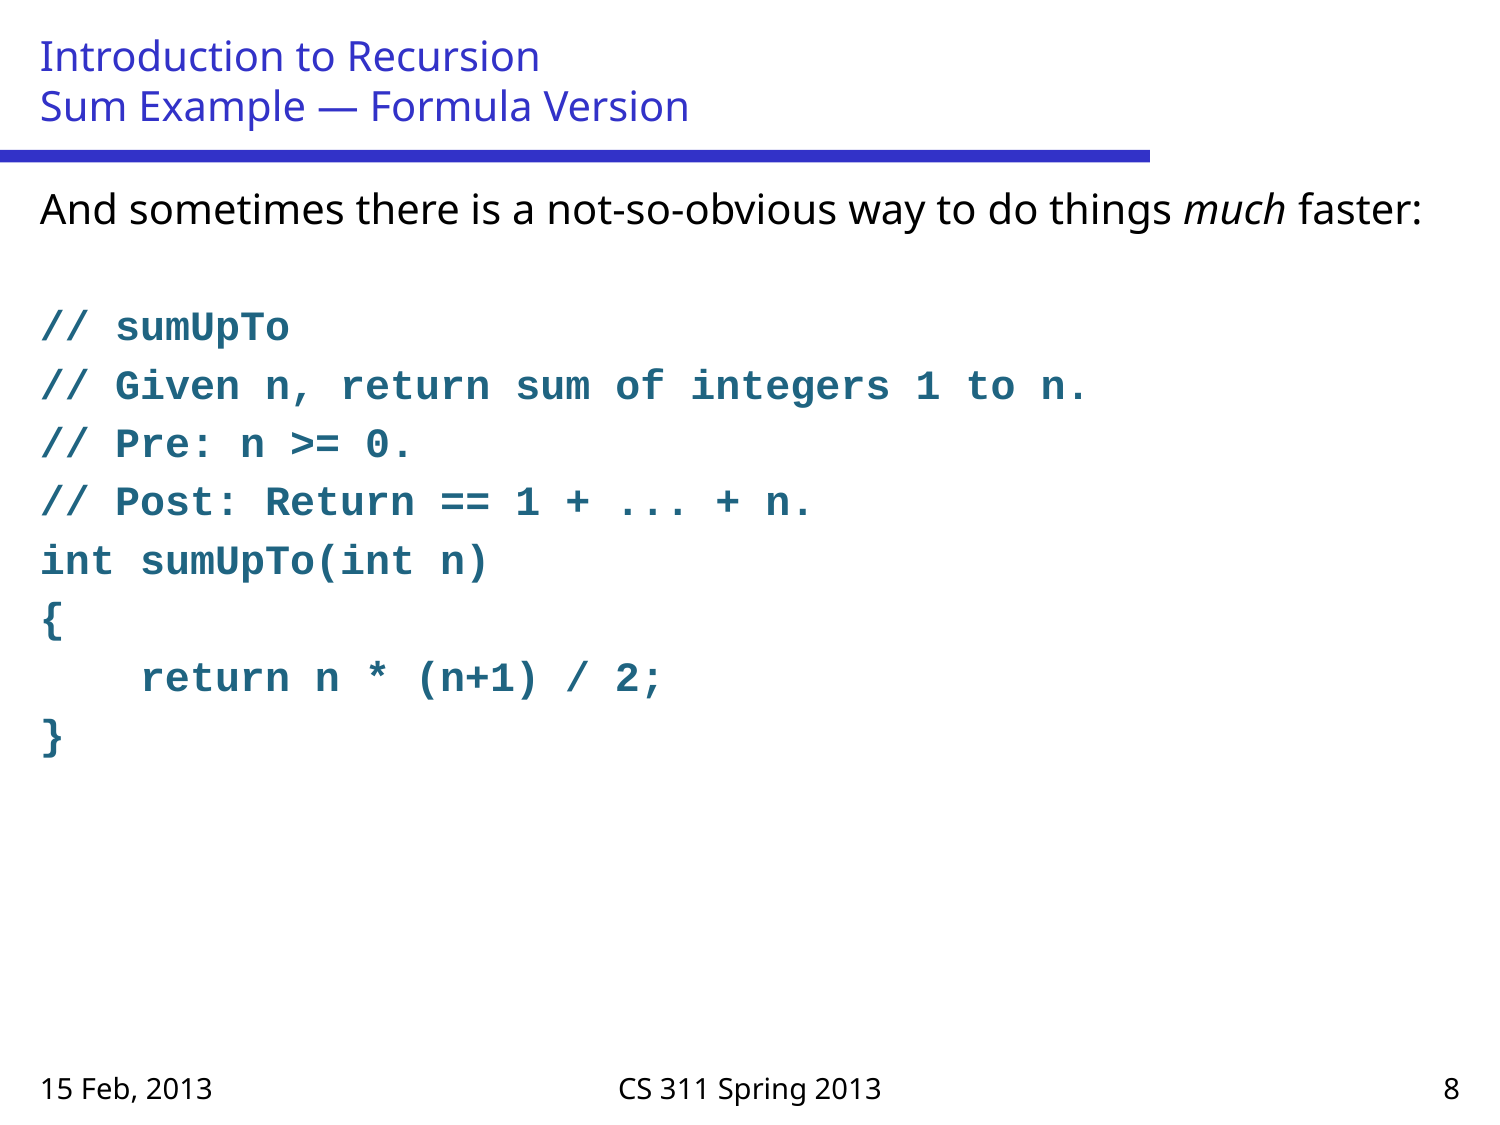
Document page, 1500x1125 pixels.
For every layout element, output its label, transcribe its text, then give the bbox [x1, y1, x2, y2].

footer CS 311 Spring 2013 [387, 1062, 1113, 1113]
slide_number 8 [1125, 1062, 1475, 1113]
list And sometimes there is a not-so-obvious way to do things much faster: // sumUpTo // Given n, return sum of integers 1 to n. // Pre: n >= 0. // Post: Return == 1 + ... + n. int sumUpTo(int n) { return n * (n+1) / 2; } [24, 174, 1475, 1050]
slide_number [24, 1062, 375, 1113]
title Introduction to Recursion Sum Example — Formula Version [24, 24, 1475, 138]
